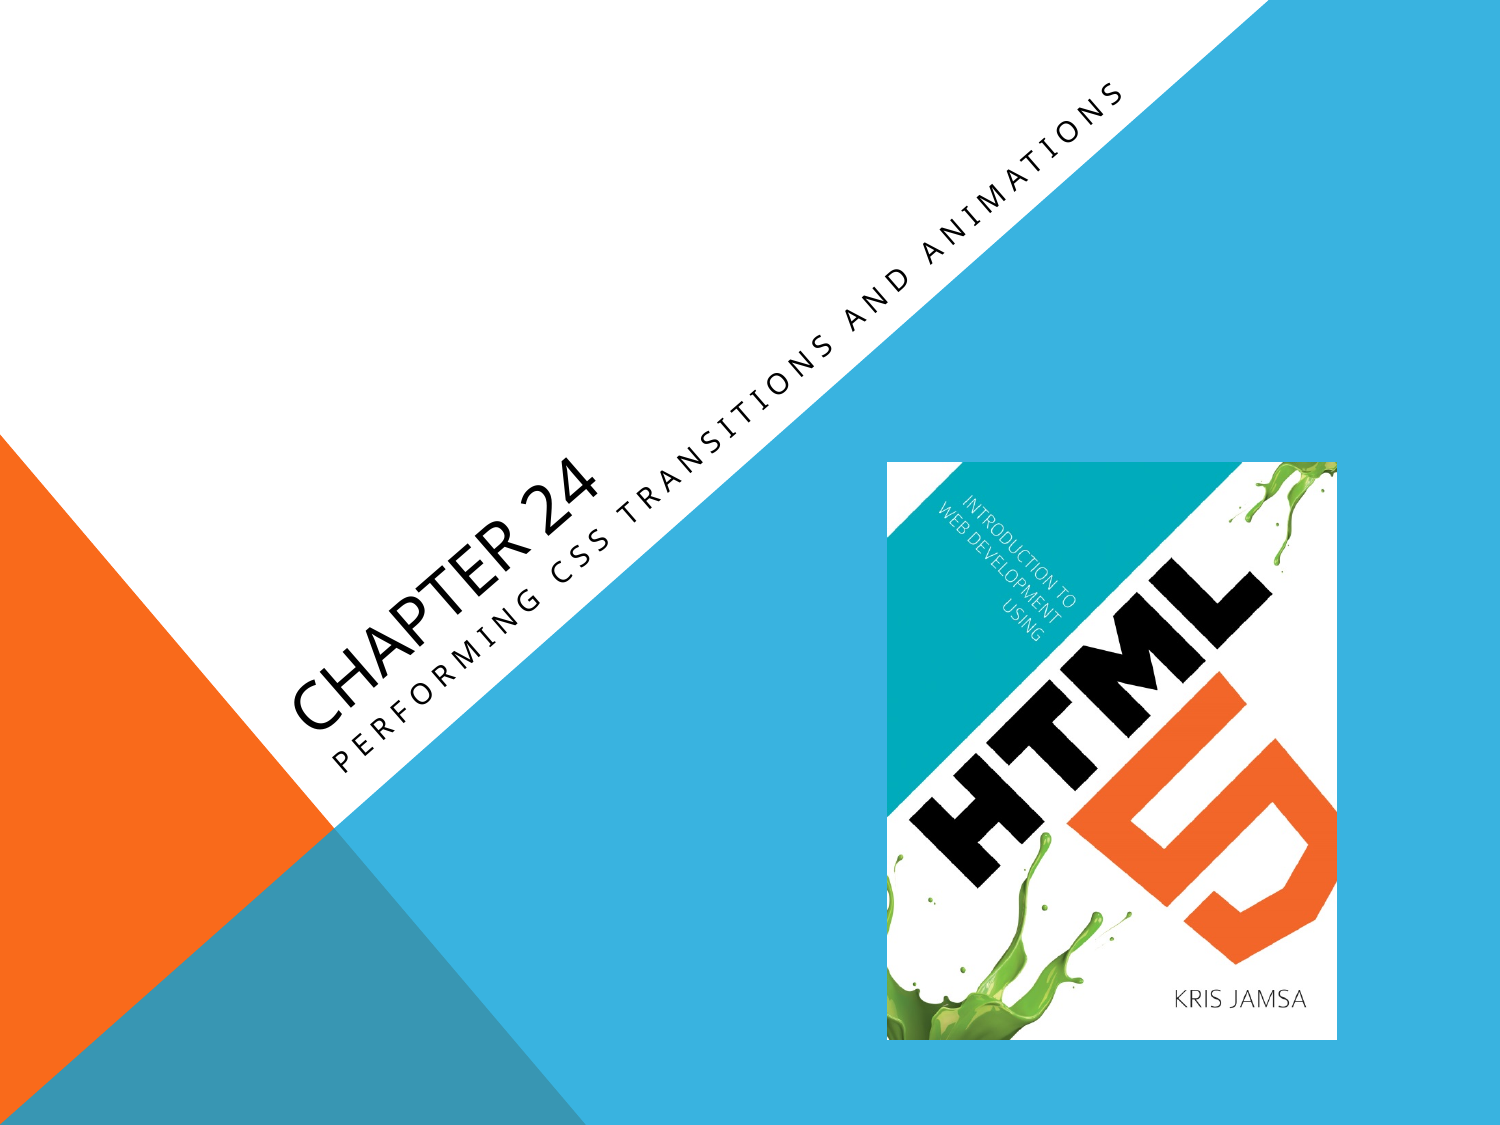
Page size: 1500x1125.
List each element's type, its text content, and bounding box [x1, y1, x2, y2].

subtitle Performing CSS Transitions and Animations [312, 61, 1154, 804]
picture [887, 462, 1337, 1040]
title Chapter 24 [182, 4, 1012, 761]
